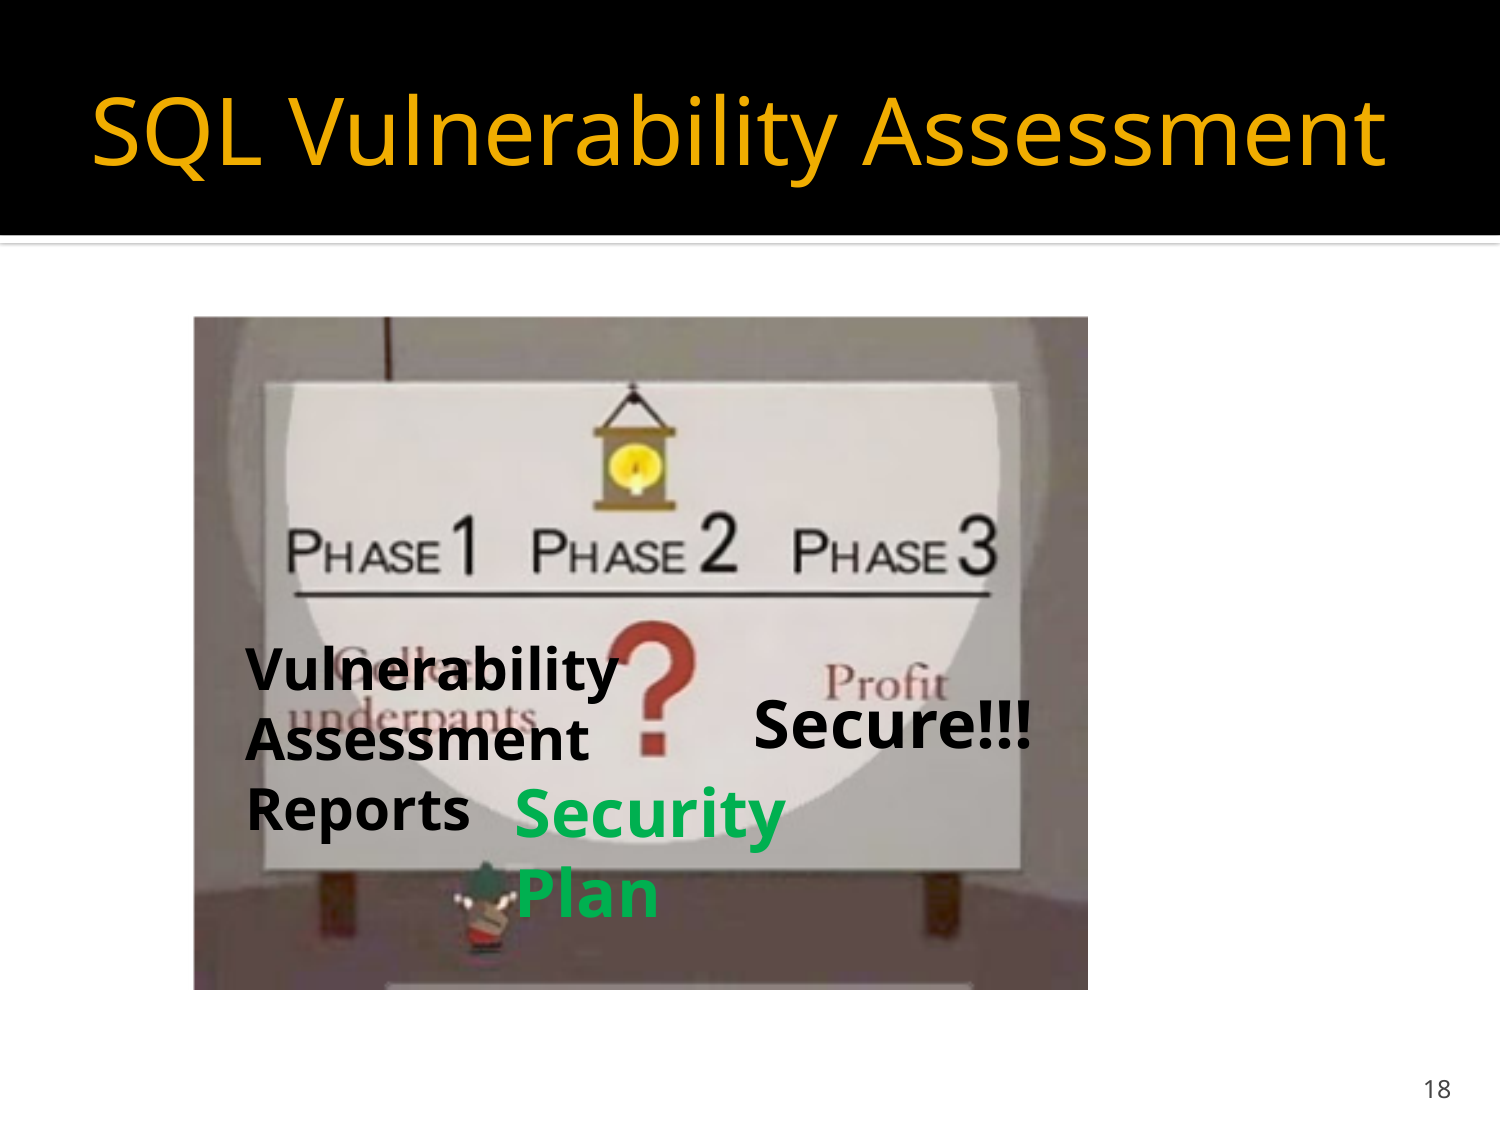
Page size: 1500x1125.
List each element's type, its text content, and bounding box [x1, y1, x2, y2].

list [187, 315, 1088, 990]
slide_number 18 [1345, 1062, 1467, 1108]
title SQL Vulnerability Assessment [75, 25, 1425, 231]
